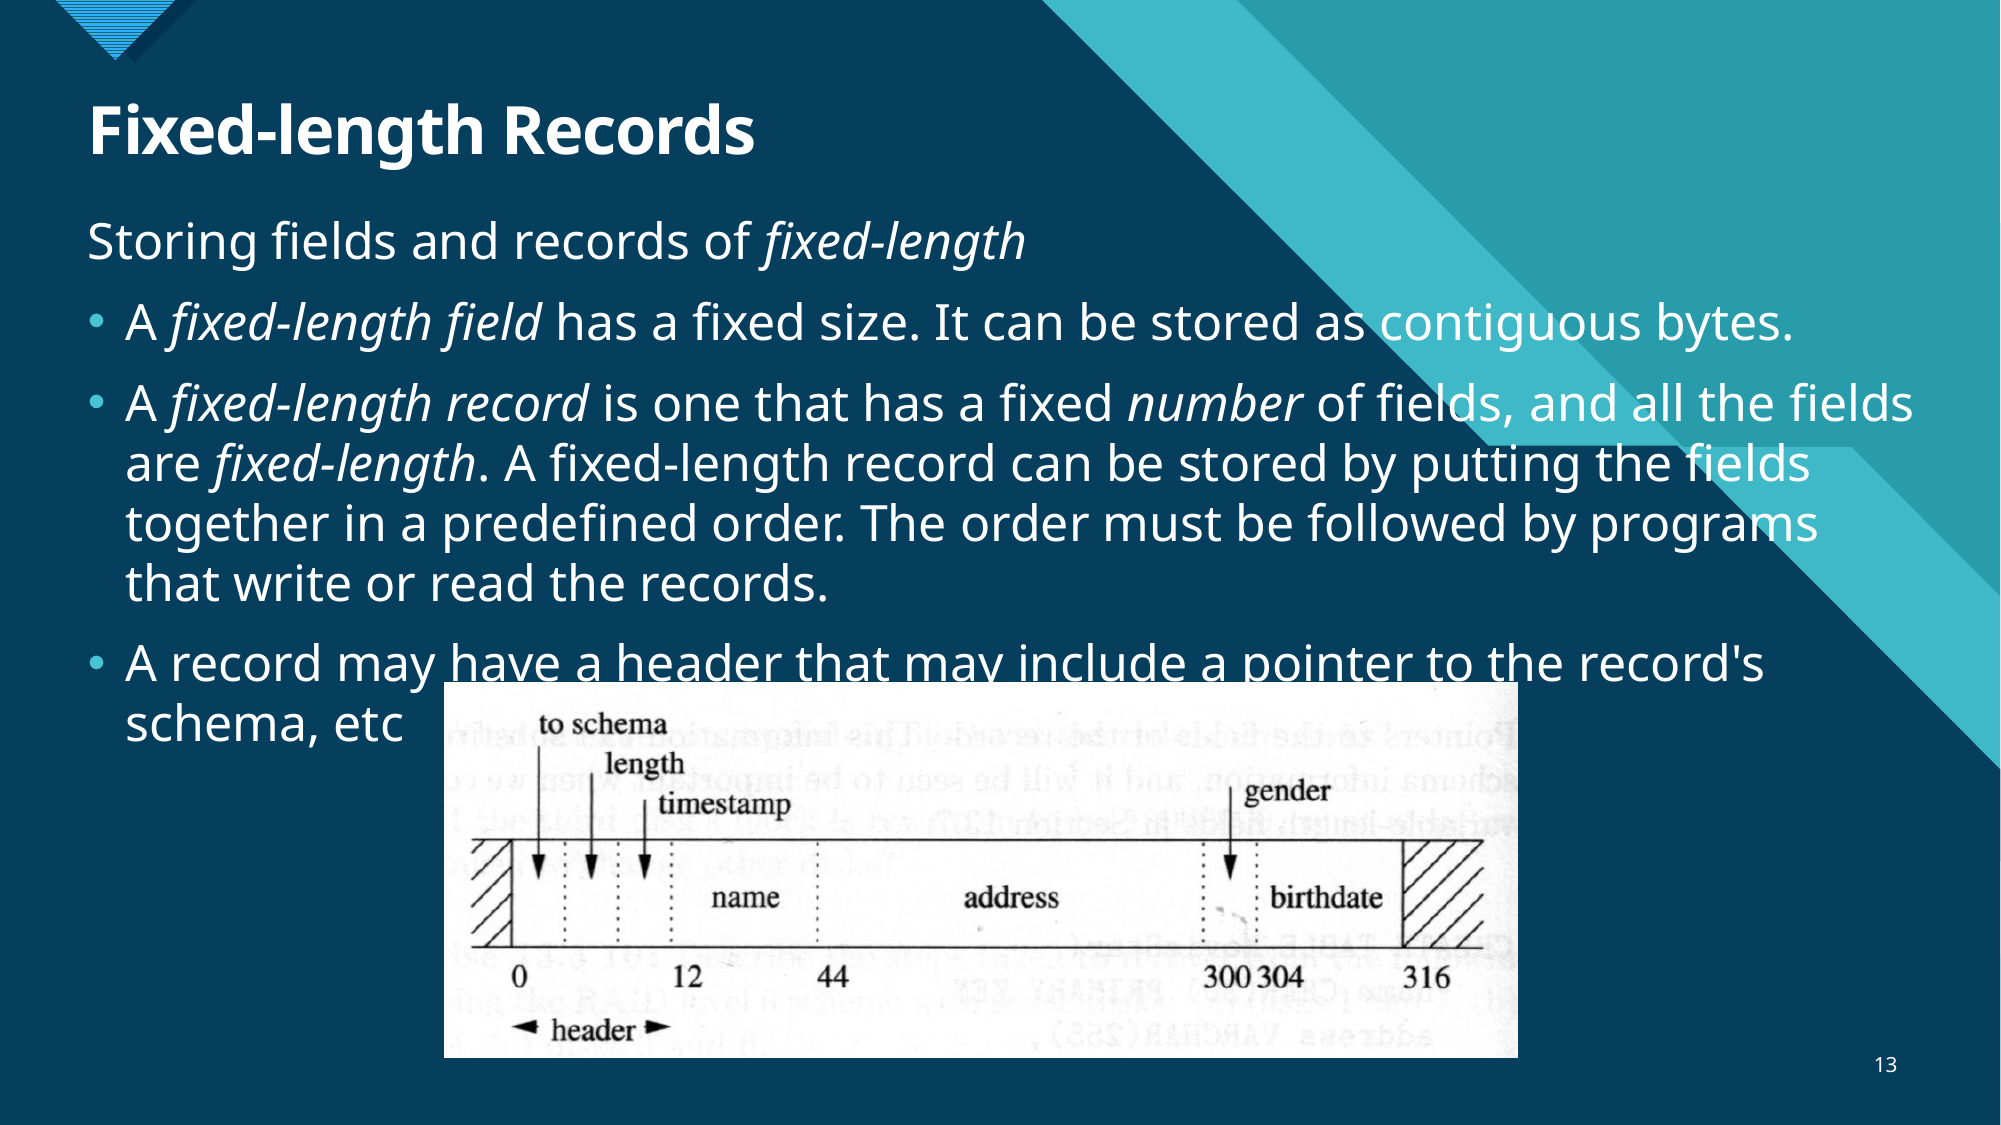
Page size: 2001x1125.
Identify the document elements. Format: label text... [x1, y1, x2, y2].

list Storing fields and records of fixed-length A fixed-length field has a fixed size. It can be stored as contiguous bytes. A fixed-length record is one that has a fixed number of fields, and all the fields are fixed-length. A fixed-length record can be stored by putting the fields together in a predefined order. The order must be followed by programs that write or read the records. A record may have a header that may include a pointer to the record's schema, etc [72, 201, 1931, 871]
slide_number 13 [1845, 1035, 1913, 1096]
title Fixed-length Records [72, 89, 1913, 177]
picture [445, 682, 1517, 1057]
